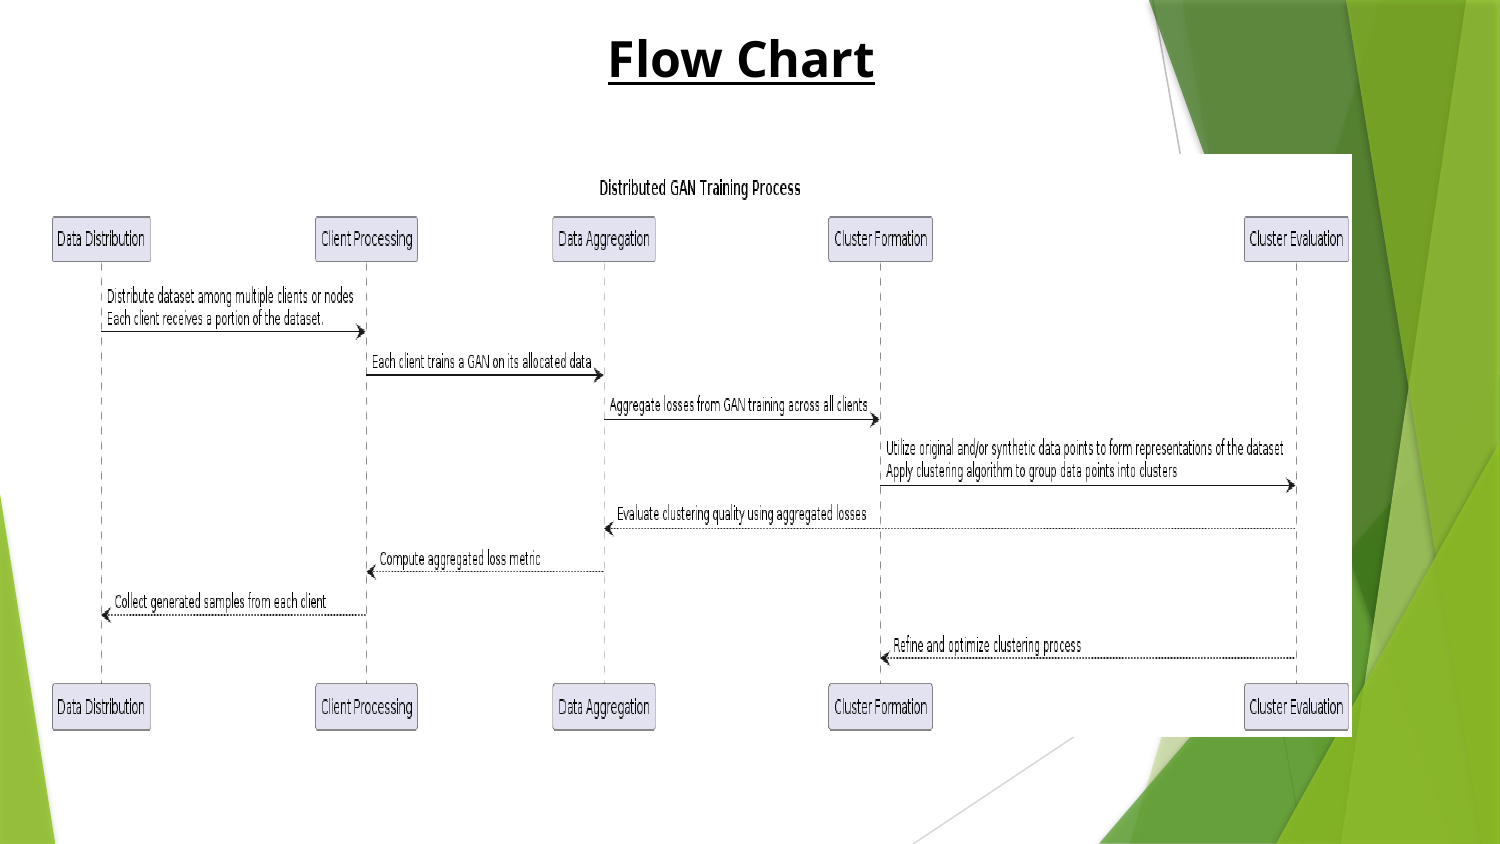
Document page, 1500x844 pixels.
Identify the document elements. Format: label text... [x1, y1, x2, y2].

text_box Flow Chart [48, 20, 1435, 136]
picture [47, 153, 1352, 737]
